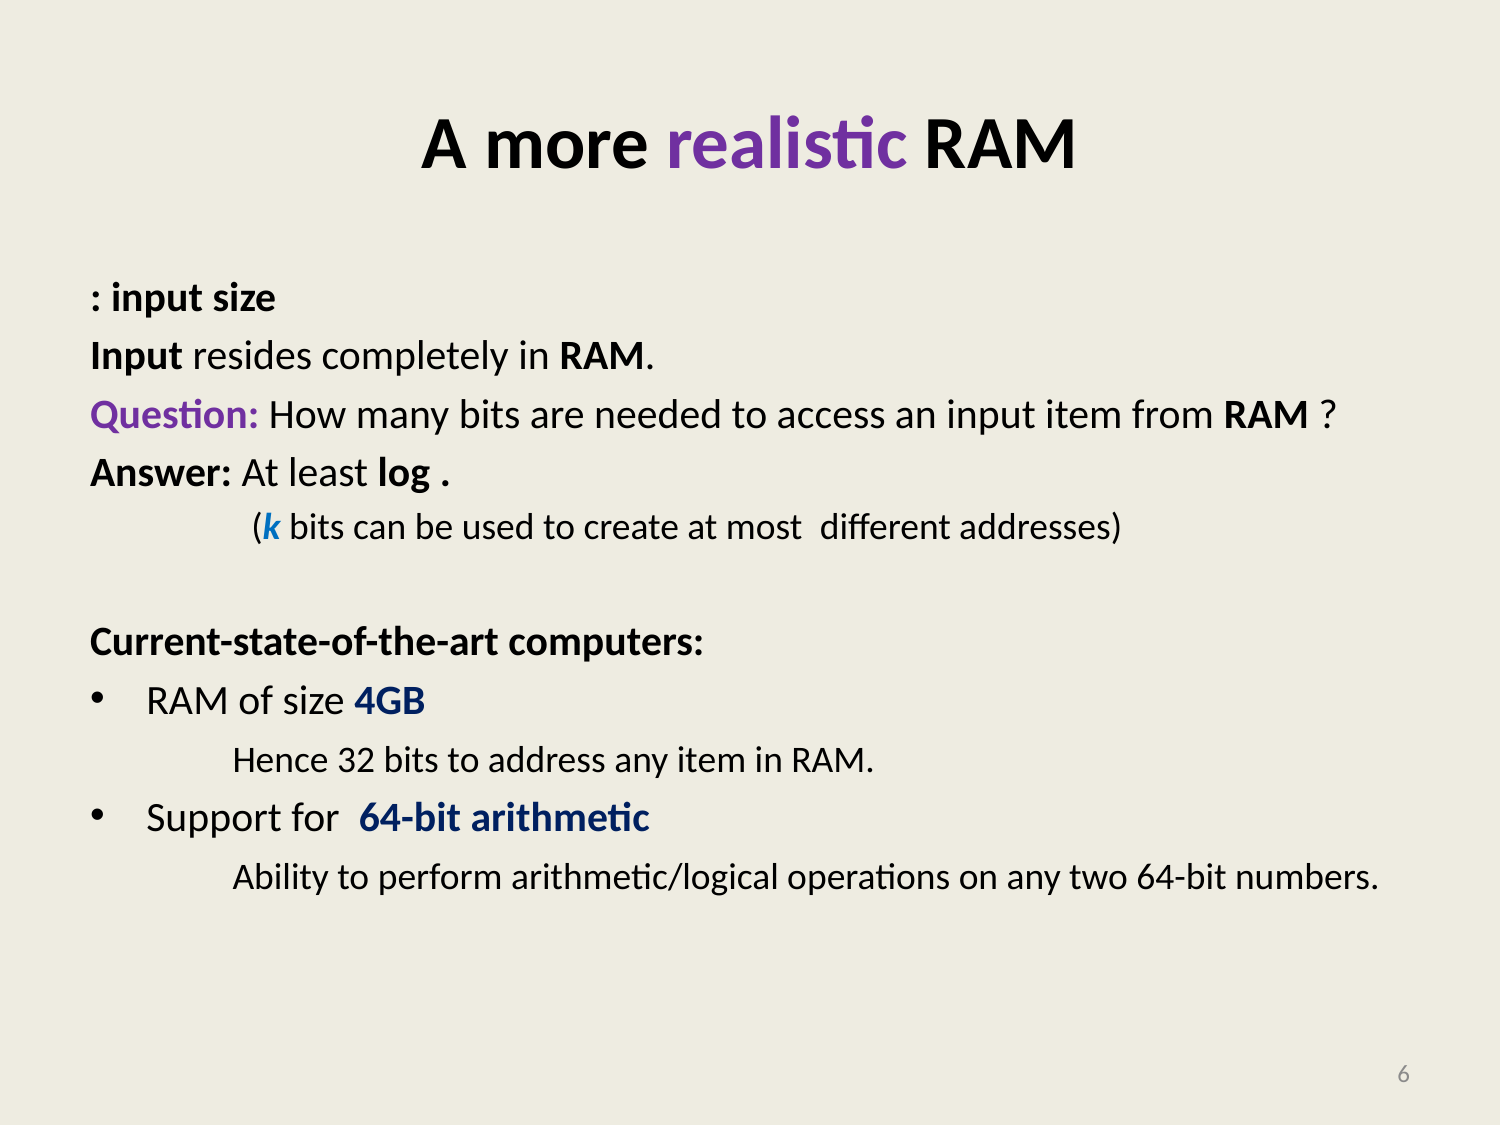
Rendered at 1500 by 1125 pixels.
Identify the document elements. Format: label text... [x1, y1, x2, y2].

title A more realistic RAM [75, 45, 1425, 233]
slide_number 6 [1074, 1042, 1425, 1103]
